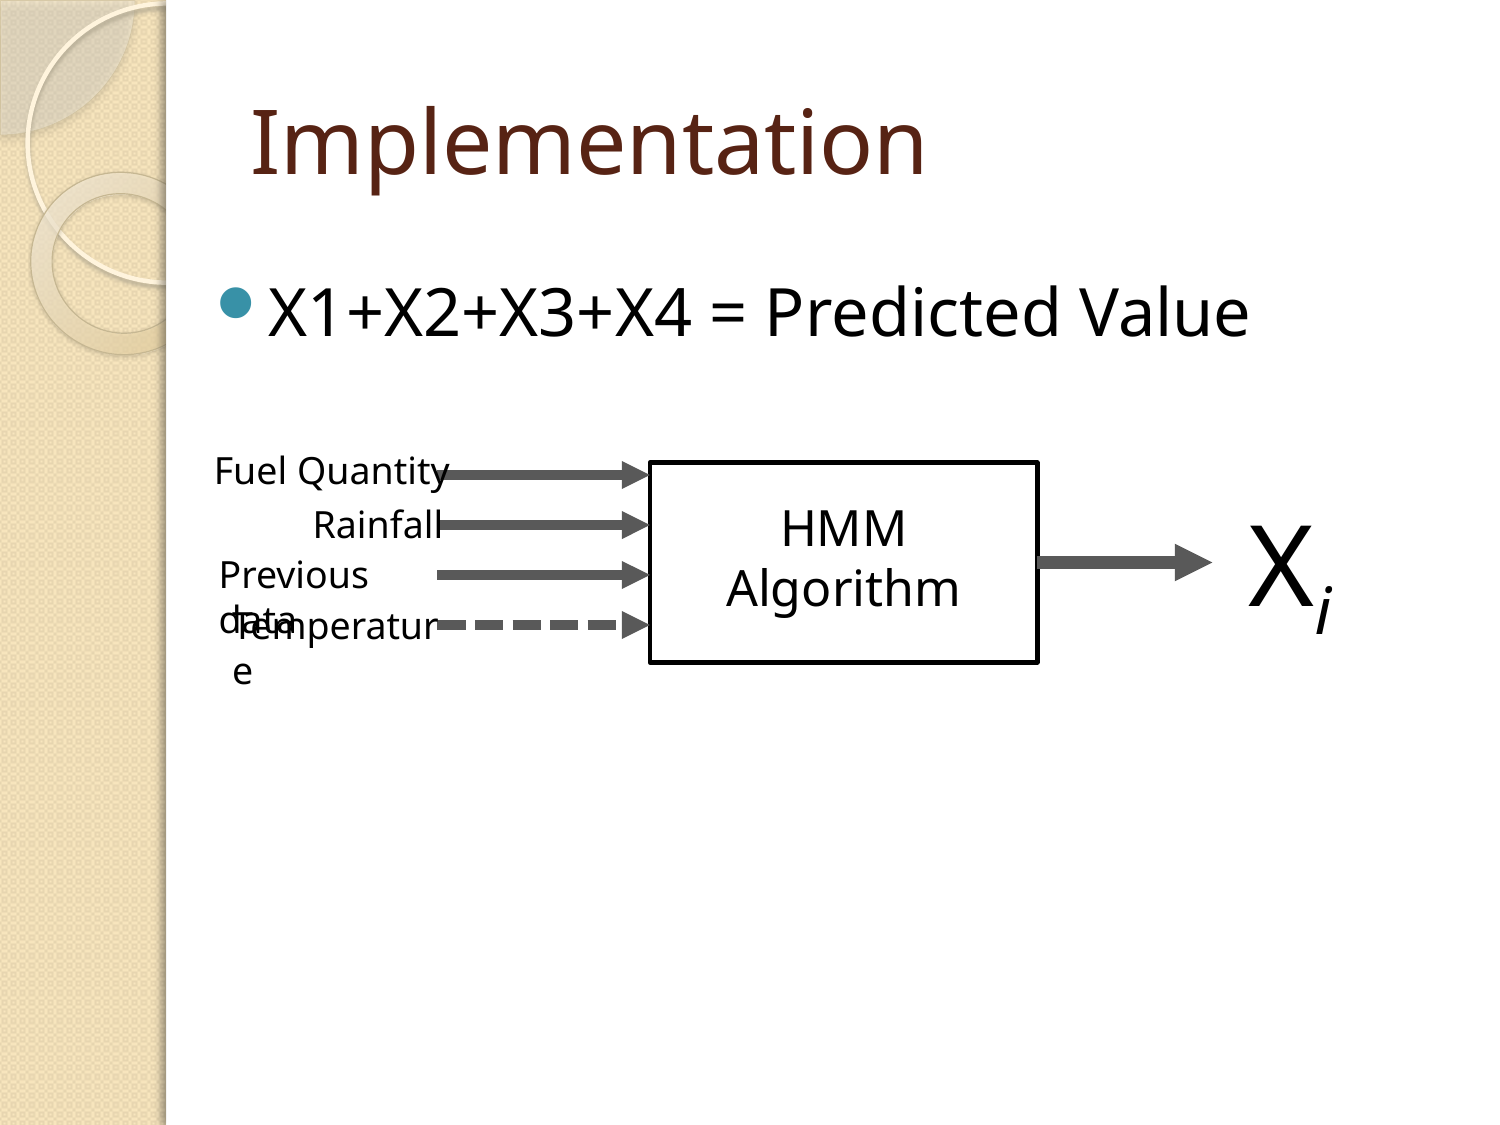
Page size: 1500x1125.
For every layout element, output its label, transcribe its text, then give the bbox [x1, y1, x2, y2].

text_box Xi [1233, 486, 1462, 656]
text_box Temperature [217, 595, 470, 700]
text_box Fuel Quantity [199, 439, 474, 500]
list X1+X2+X3+X4 = Predicted Value [187, 262, 1418, 1050]
text_box [648, 460, 1040, 665]
title Implementation [235, 45, 1466, 233]
text_box Previous data [203, 543, 438, 648]
text_box Rainfall [297, 493, 511, 554]
text_box HMM Algorithm [687, 488, 1000, 624]
